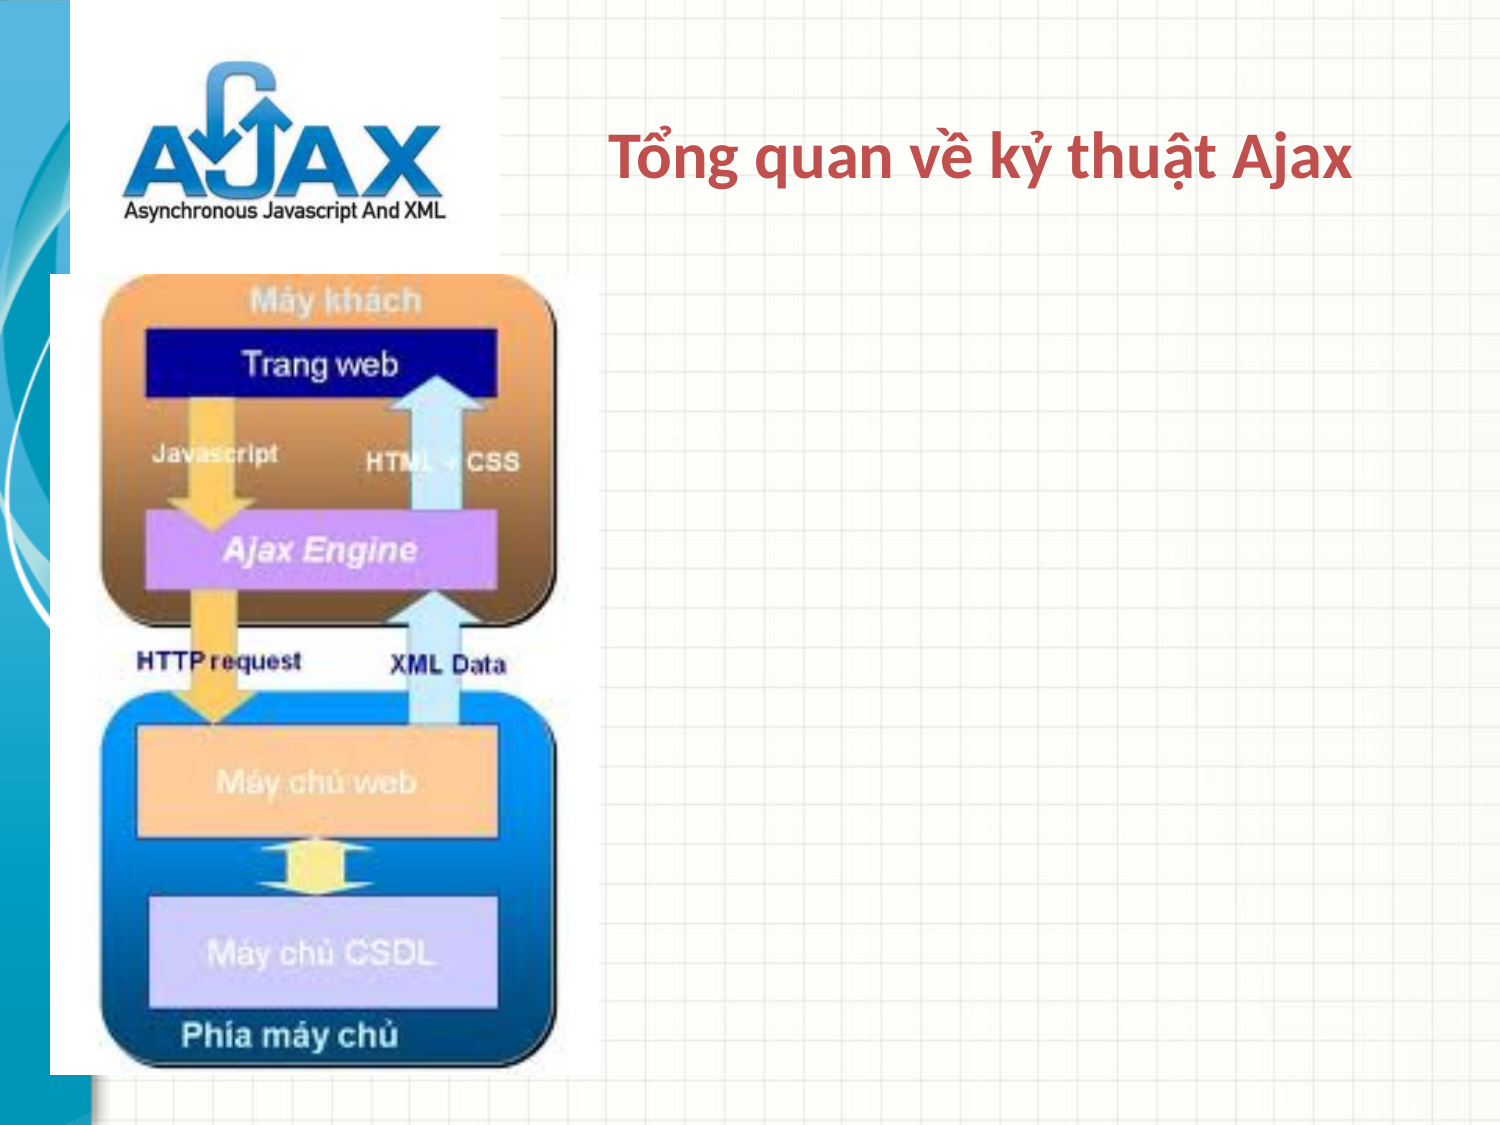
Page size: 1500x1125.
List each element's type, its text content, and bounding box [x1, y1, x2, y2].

picture [0, 0, 1500, 1125]
text_box Tổng quan về kỷ thuật Ajax [504, 104, 1463, 200]
